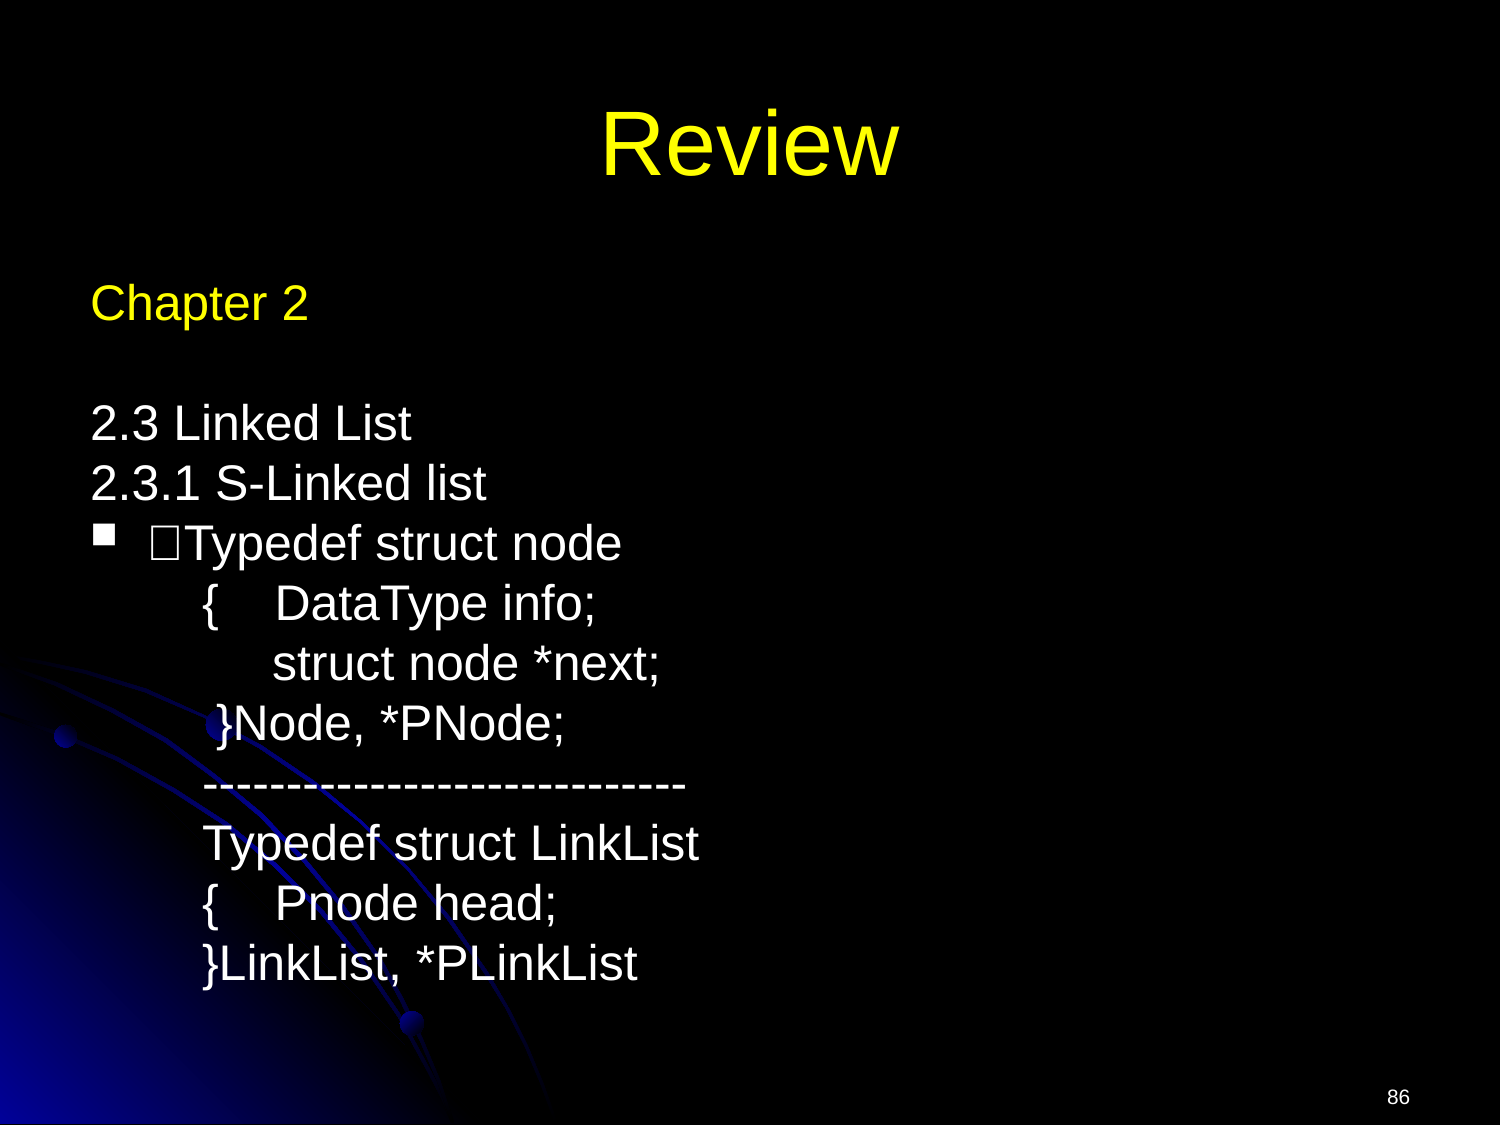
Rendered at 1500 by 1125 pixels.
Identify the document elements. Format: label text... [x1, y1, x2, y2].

slide_number 86 [1074, 1082, 1425, 1125]
list Chapter 2 2.3 Linked List 2.3.1 S-Linked list Typedef struct node { DataType info; struct node *next; }Node, *PNode; ----------------------------- Typedef struct LinkList { Pnode head; }LinkList, *PLinkList [75, 262, 1500, 1082]
title Review [75, 45, 1425, 233]
